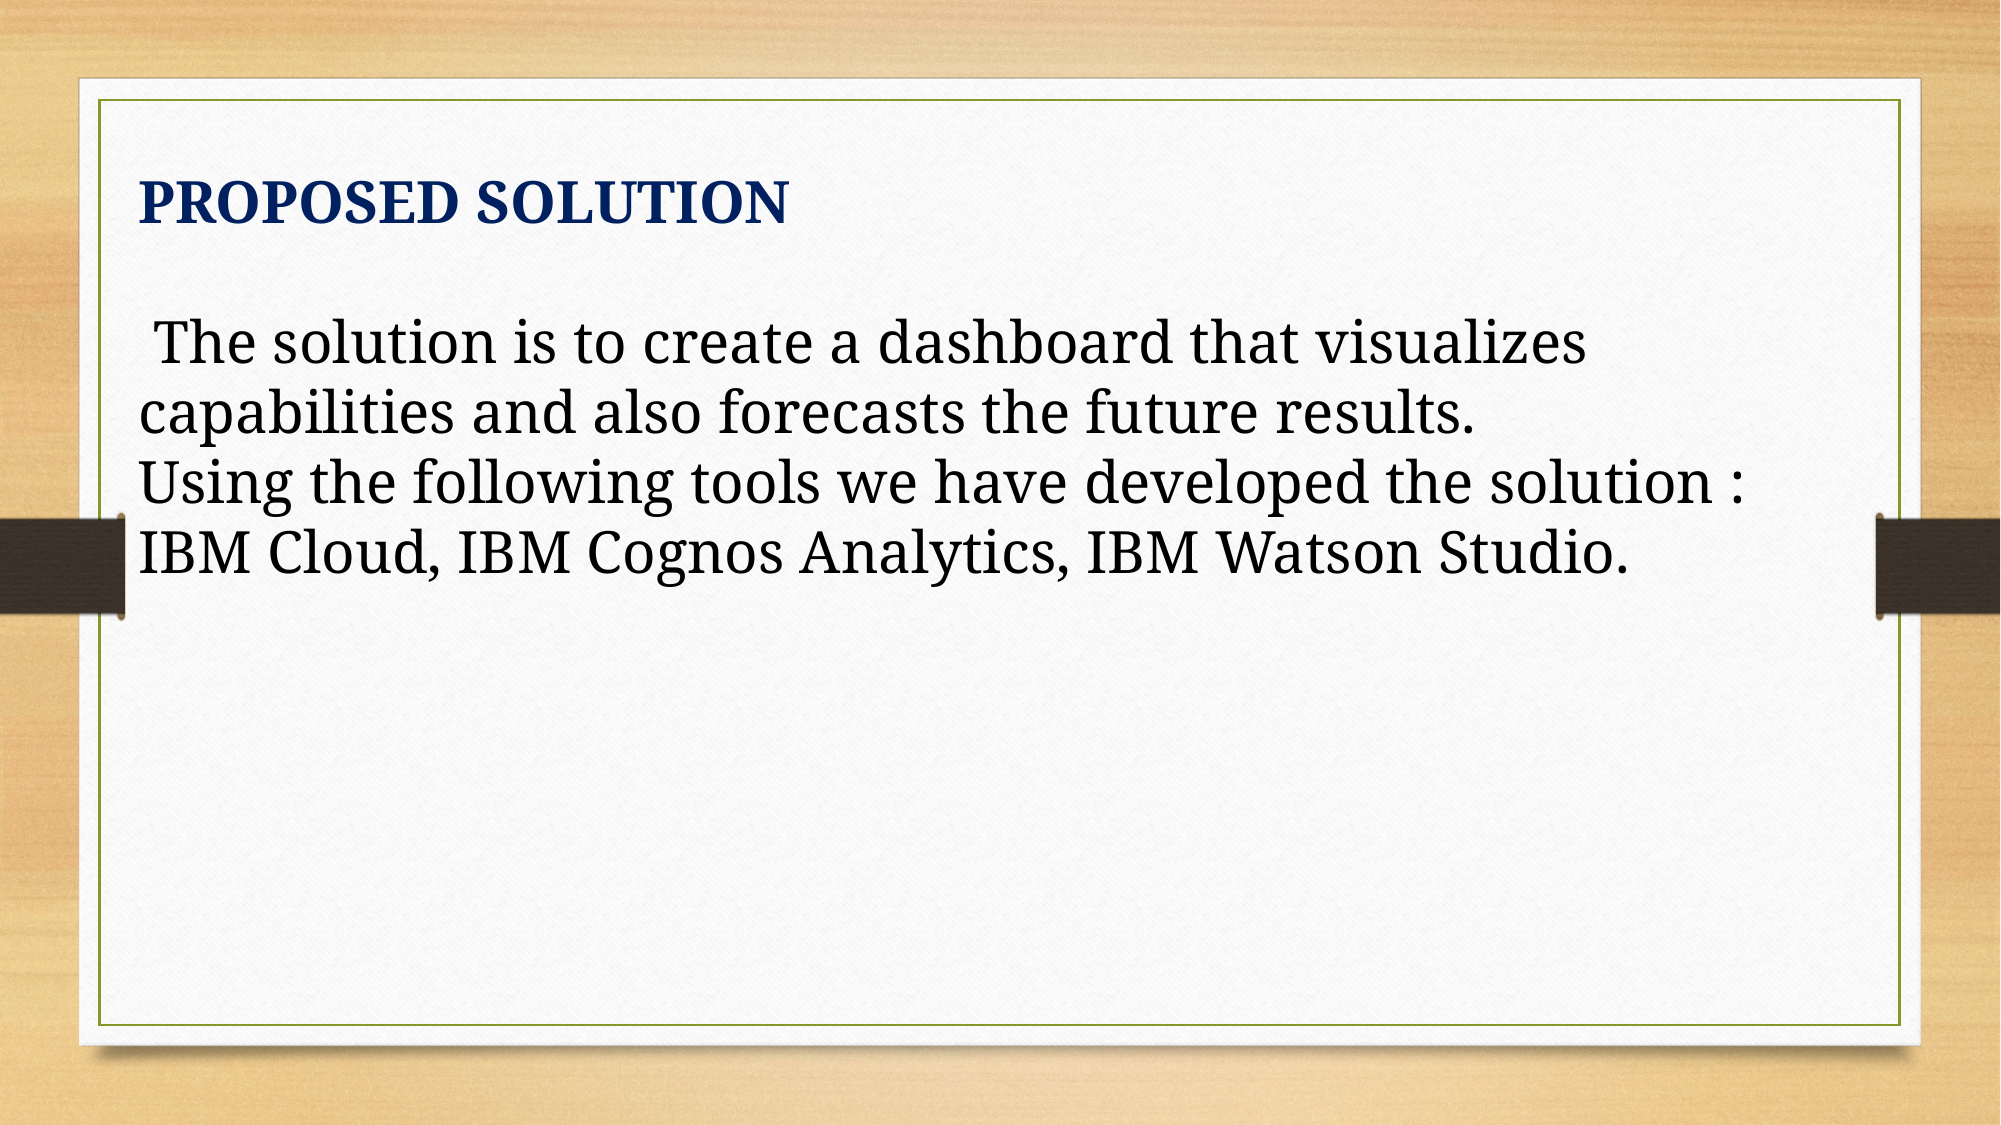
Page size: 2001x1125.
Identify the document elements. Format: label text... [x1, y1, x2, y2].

picture [0, 0, 2001, 1125]
text_box PROPOSED SOLUTION The solution is to create a dashboard that visualizes capabilities and also forecasts the future results. Using the following tools we have developed the solution : IBM Cloud, IBM Cognos Analytics, IBM Watson Studio. [123, 157, 1861, 593]
